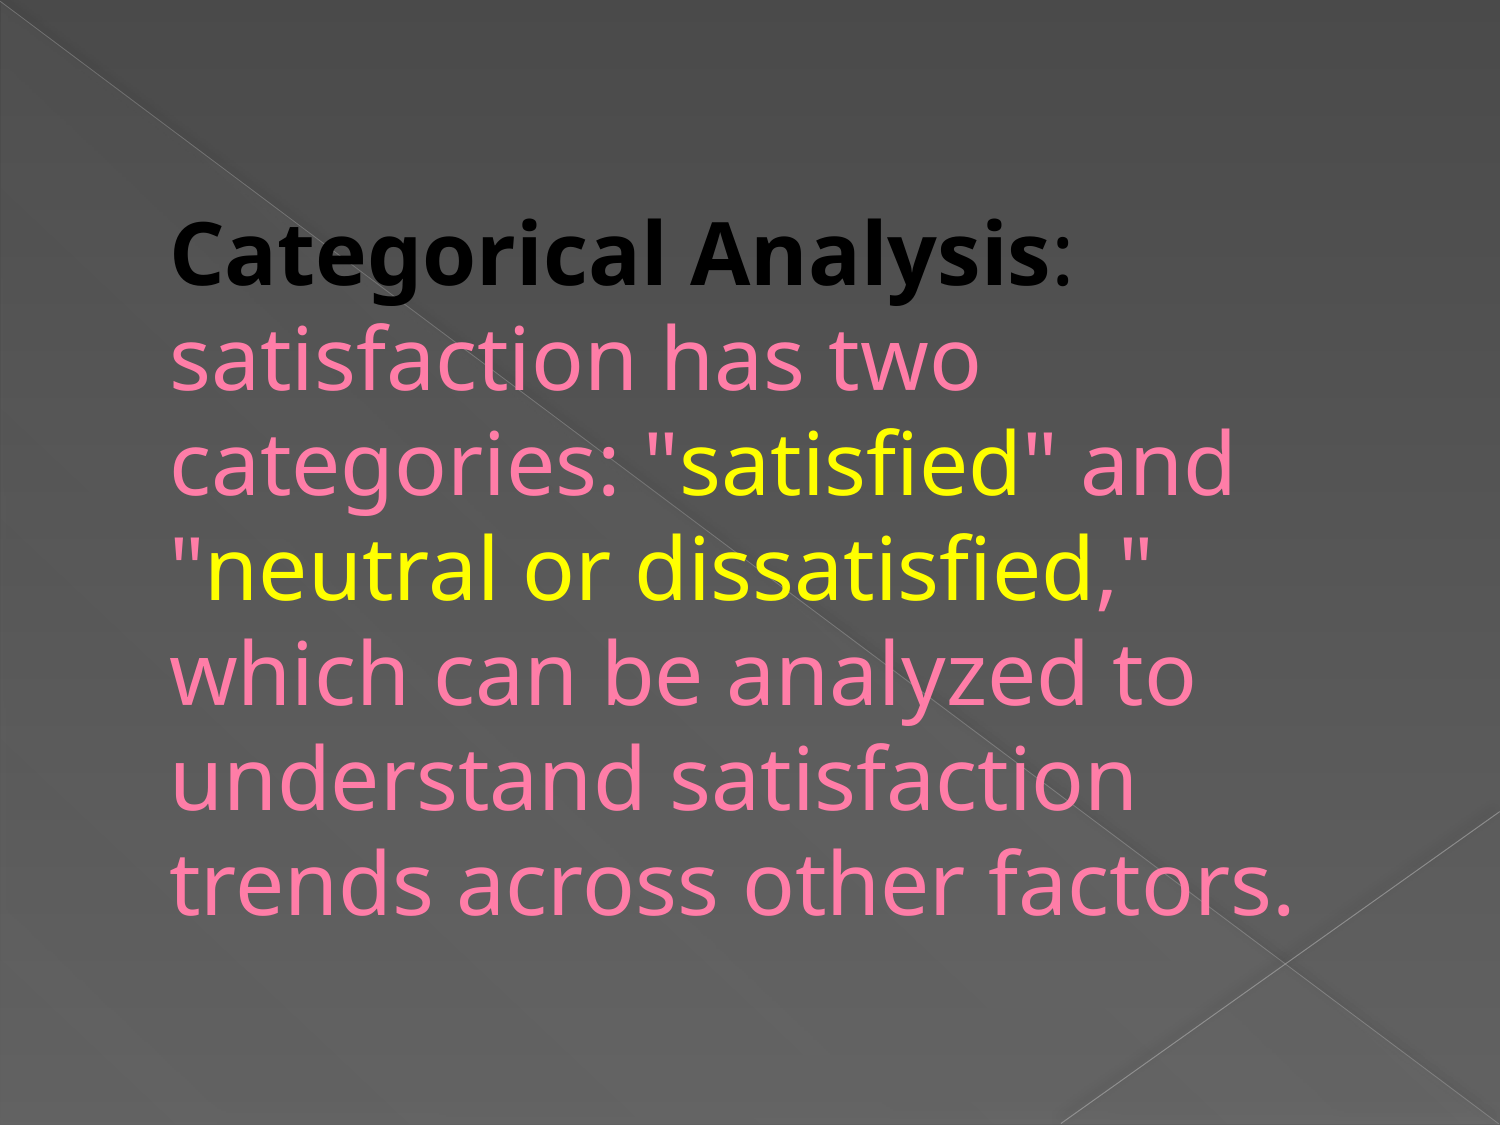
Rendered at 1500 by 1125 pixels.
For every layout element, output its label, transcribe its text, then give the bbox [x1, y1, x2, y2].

title Categorical Analysis: satisfaction has two categories: "satisfied" and "neutral or dissatisfied," which can be analyzed to understand satisfaction trends across other factors. [75, 43, 1425, 1088]
